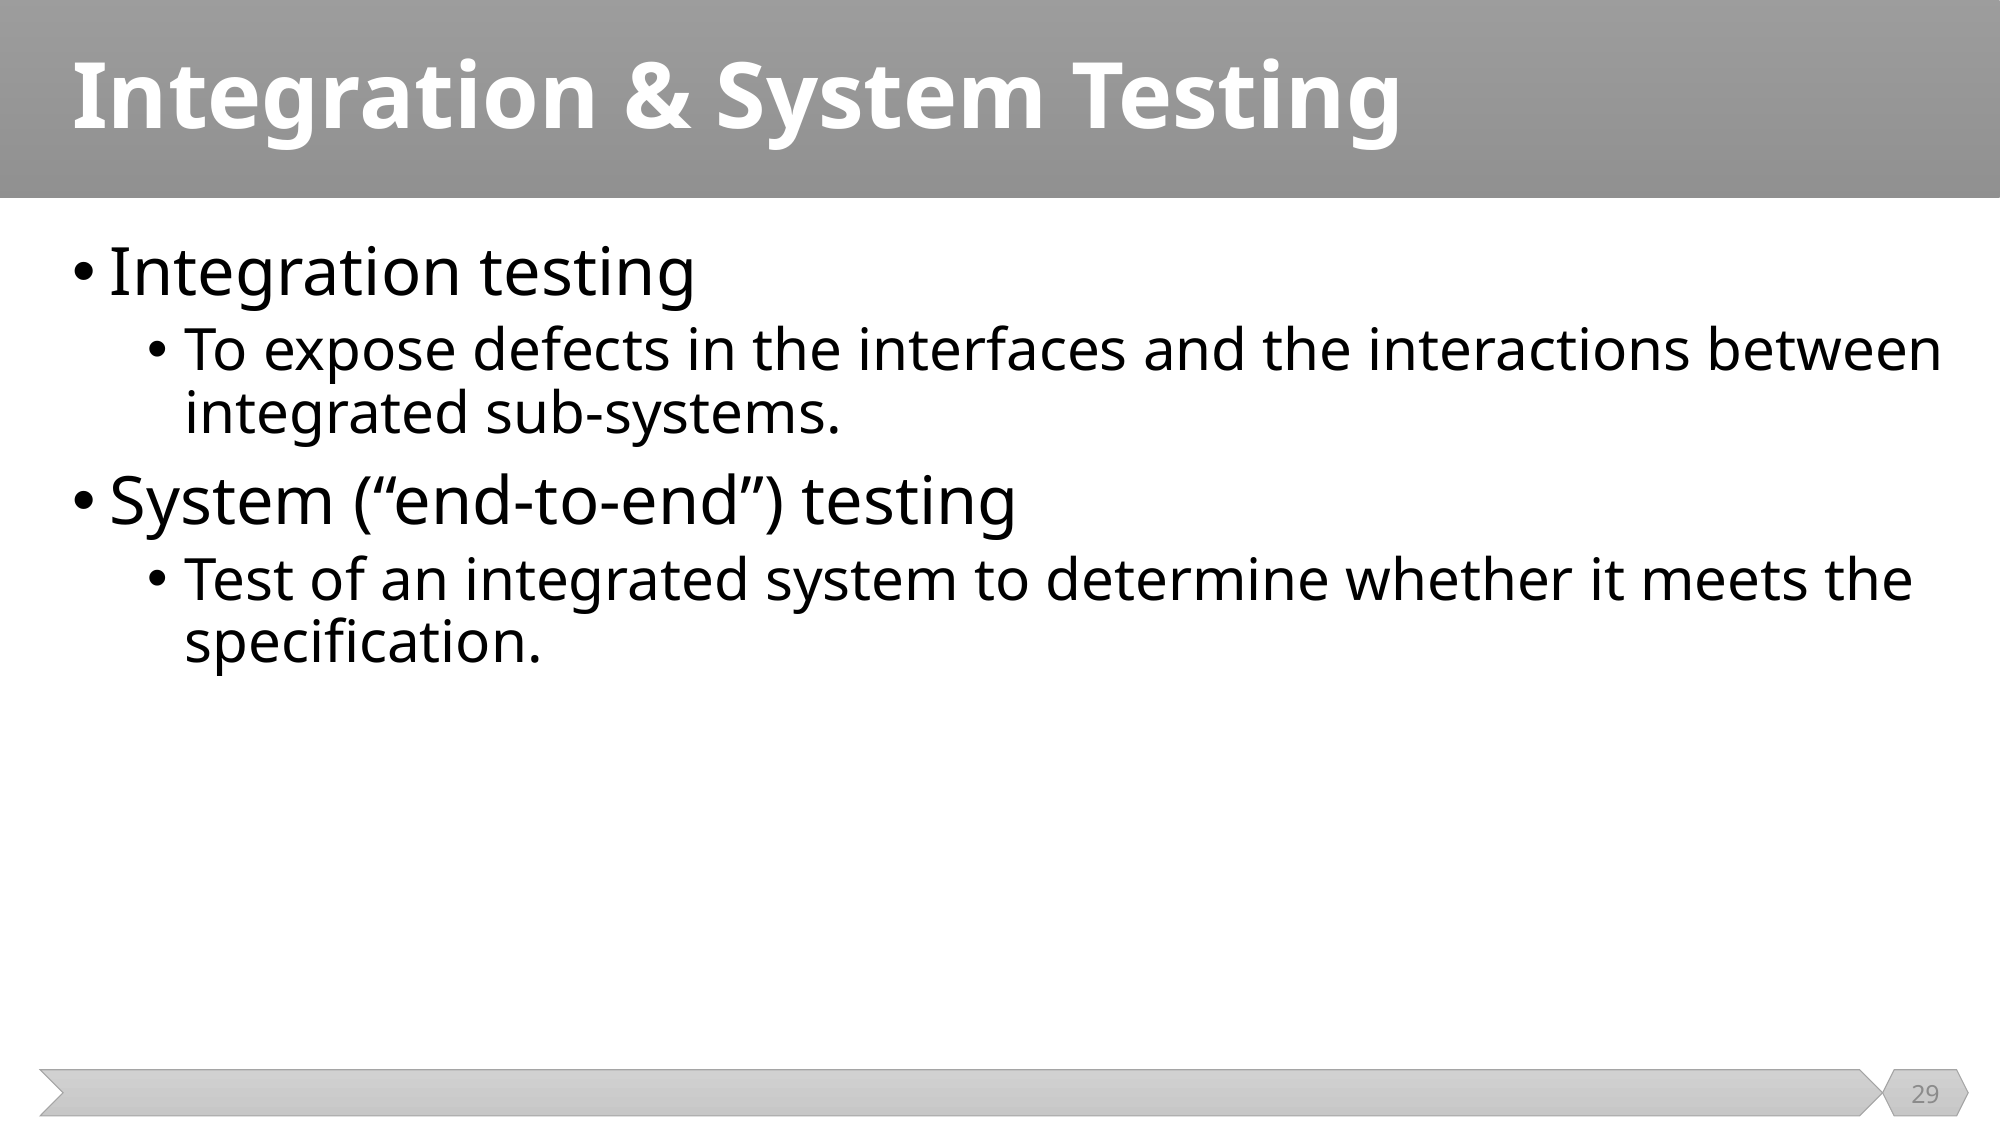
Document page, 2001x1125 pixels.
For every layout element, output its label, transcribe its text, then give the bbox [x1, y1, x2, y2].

slide_number 29 [1882, 1065, 1969, 1125]
title Integration & System Testing [56, 0, 1969, 199]
list Integration testing To expose defects in the interfaces and the interactions between integrated sub-systems. System (“end-to-end”) testing Test of an integrated system to determine whether it meets the specification. [56, 230, 1969, 1010]
